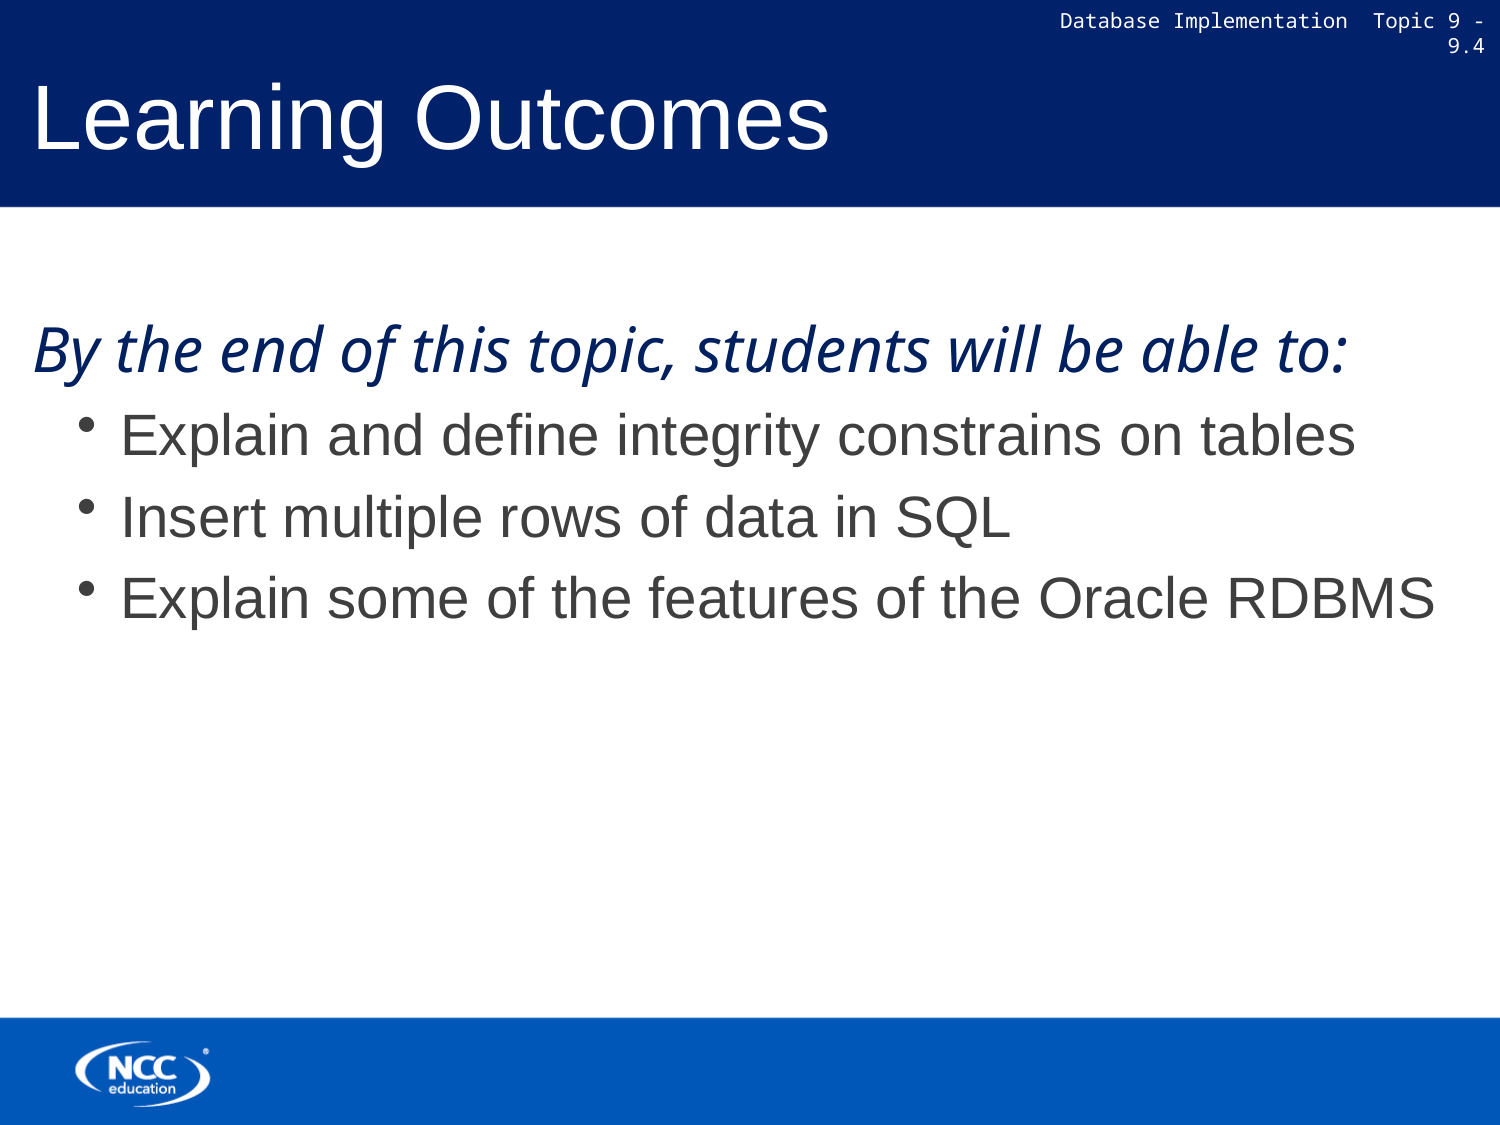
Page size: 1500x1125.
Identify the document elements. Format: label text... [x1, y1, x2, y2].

title Learning Outcomes [16, 19, 1459, 207]
list By the end of this topic, students will be able to: Explain and define integrity constrains on tables Insert multiple rows of data in SQL Explain some of the features of the Oracle RDBMS [17, 302, 1471, 1012]
picture [0, 0, 1500, 1125]
